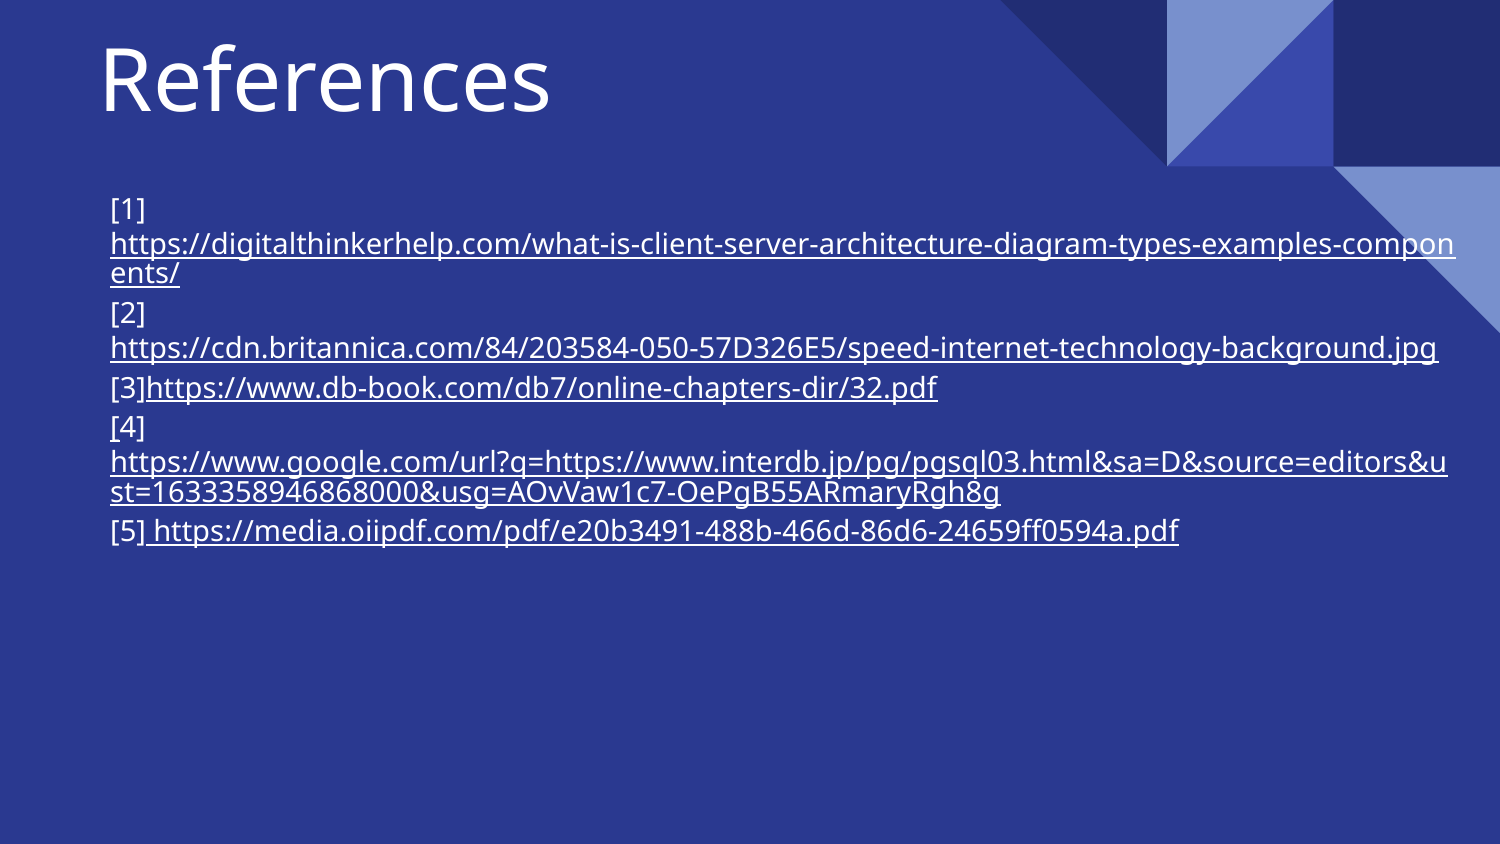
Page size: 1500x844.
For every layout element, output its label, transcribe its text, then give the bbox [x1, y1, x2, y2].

text_box [1] https://digitalthinkerhelp.com/what-is-client-server-architecture-diagram-types-examples-components/ [2]https://cdn.britannica.com/84/203584-050-57D326E5/speed-internet-technology-background.jpg [3]https://www.db-book.com/db7/online-chapters-dir/32.pdf [4]https://www.google.com/url?q=https://www.interdb.jp/pg/pgsql03.html&sa=D&source=editors&ust=1633358946868000&usg=AOvVaw1c7-OePgB55ARmaryRgh8g [5] https://media.oiipdf.com/pdf/e20b3491-488b-466d-86d6-24659ff0594a.pdf [95, 175, 1477, 784]
title References [83, 40, 1417, 145]
